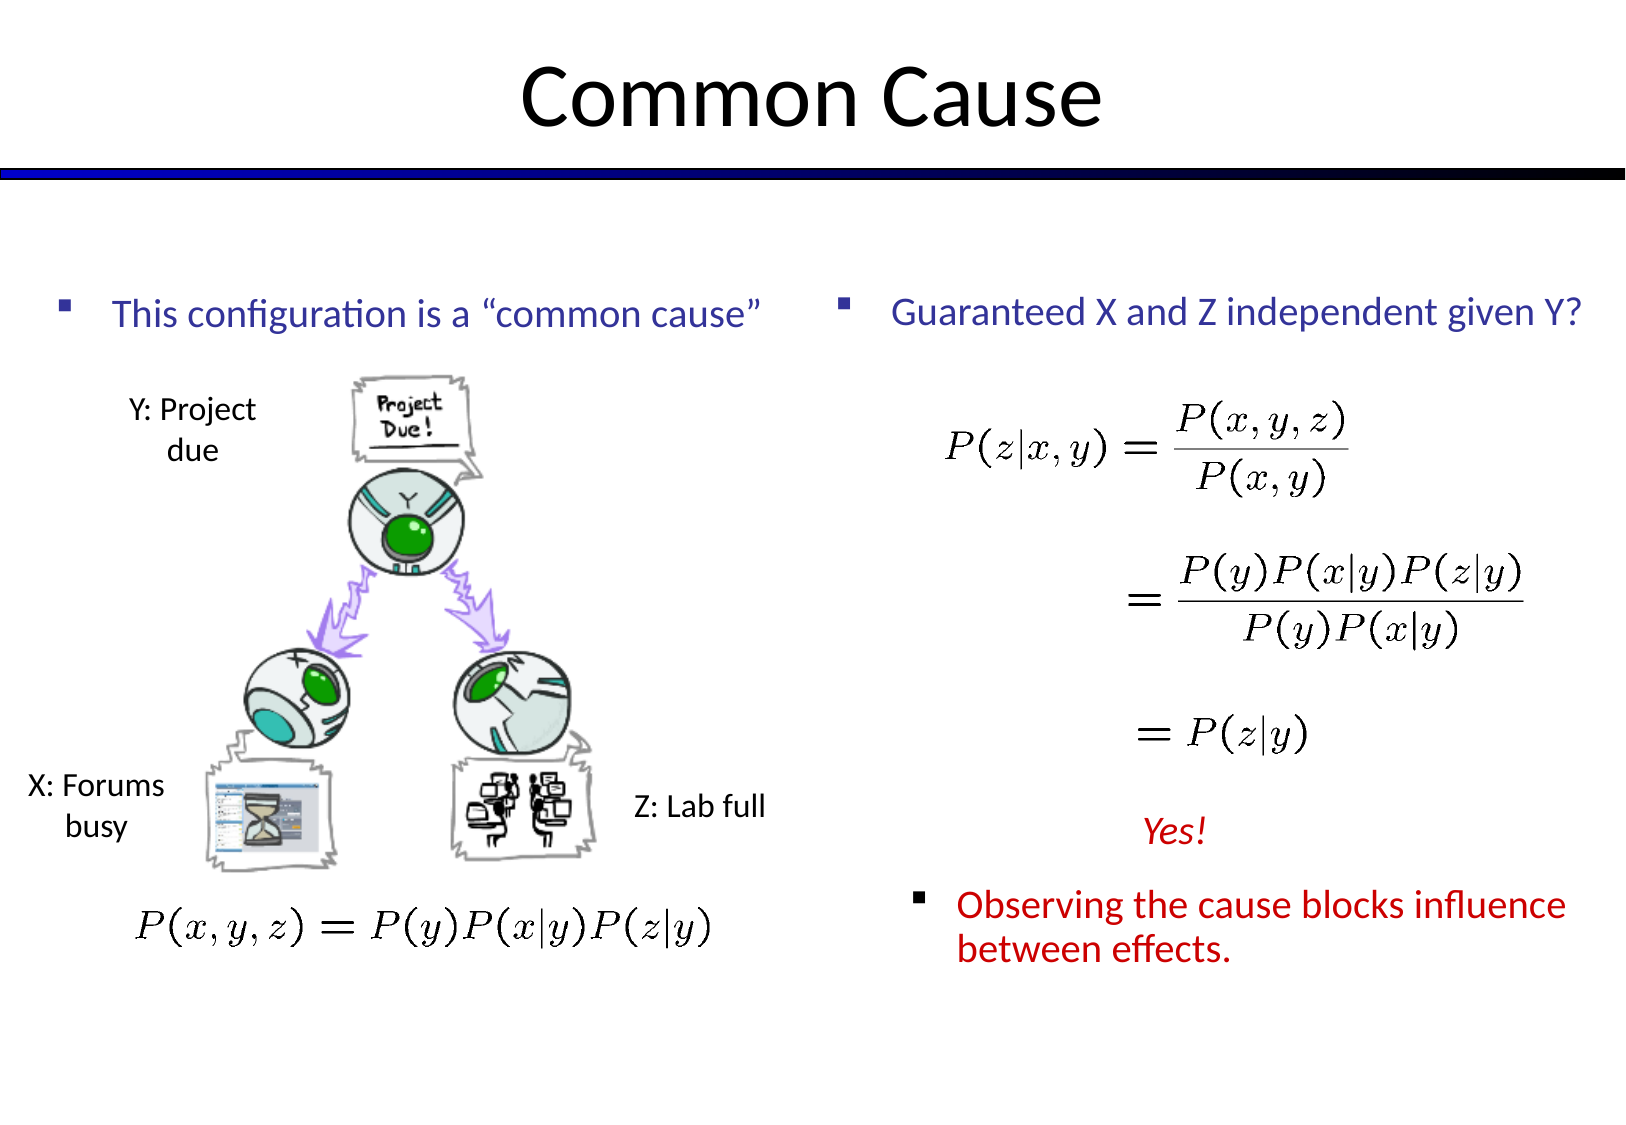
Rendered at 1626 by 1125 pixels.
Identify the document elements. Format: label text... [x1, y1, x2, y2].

title Common Cause [0, 0, 1625, 184]
text_box Z: Lab full [624, 775, 813, 832]
list This configuration is a “common cause” [40, 288, 803, 970]
text_box Yes! [1127, 796, 1331, 860]
picture [133, 907, 711, 950]
picture [1137, 714, 1308, 757]
text_box Guaranteed X and Z independent given Y? Observing the cause blocks influence between effects. [822, 288, 1615, 969]
text_box X: Forums busy [10, 755, 183, 852]
picture [1127, 552, 1524, 652]
picture [192, 369, 619, 882]
picture [944, 399, 1349, 498]
text_box Y: Project due [111, 379, 187, 476]
